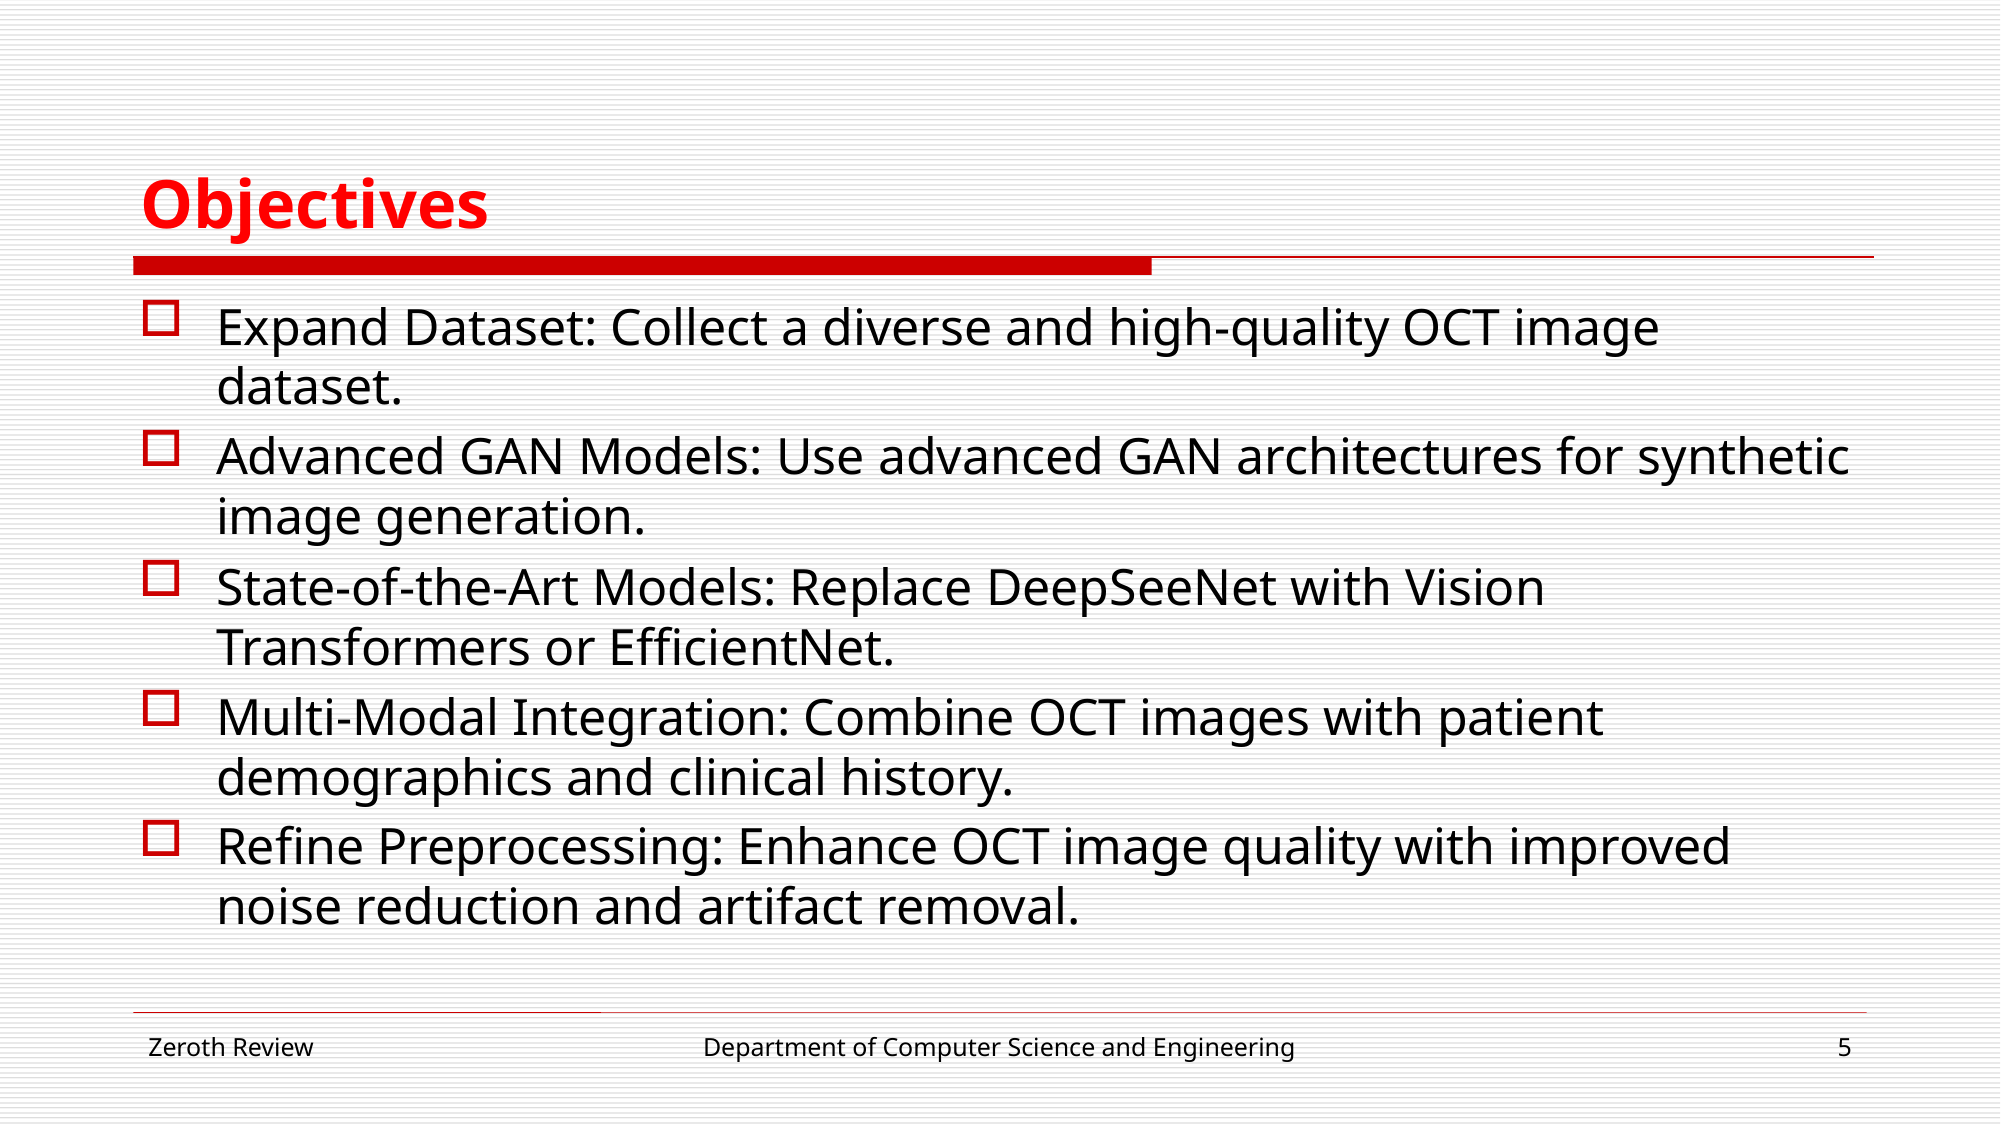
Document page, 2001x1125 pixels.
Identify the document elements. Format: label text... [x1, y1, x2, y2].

picture [0, 0, 2001, 1125]
slide_number Zeroth Review [133, 1024, 567, 1103]
title Objectives [125, 50, 1876, 250]
footer Department of Computer Science and Engineering [683, 1024, 1317, 1103]
list Expand Dataset: Collect a diverse and high-quality OCT image dataset. Advanced GAN Models: Use advanced GAN architectures for synthetic image generation. State-of-the-Art Models: Replace DeepSeeNet with Vision Transformers or EfficientNet. Multi-Modal Integration: Combine OCT images with patient demographics and clinical history. Refine Preprocessing: Enhance OCT image quality with improved noise reduction and artifact removal. [123, 287, 1874, 988]
slide_number 5 [1433, 1024, 1867, 1103]
